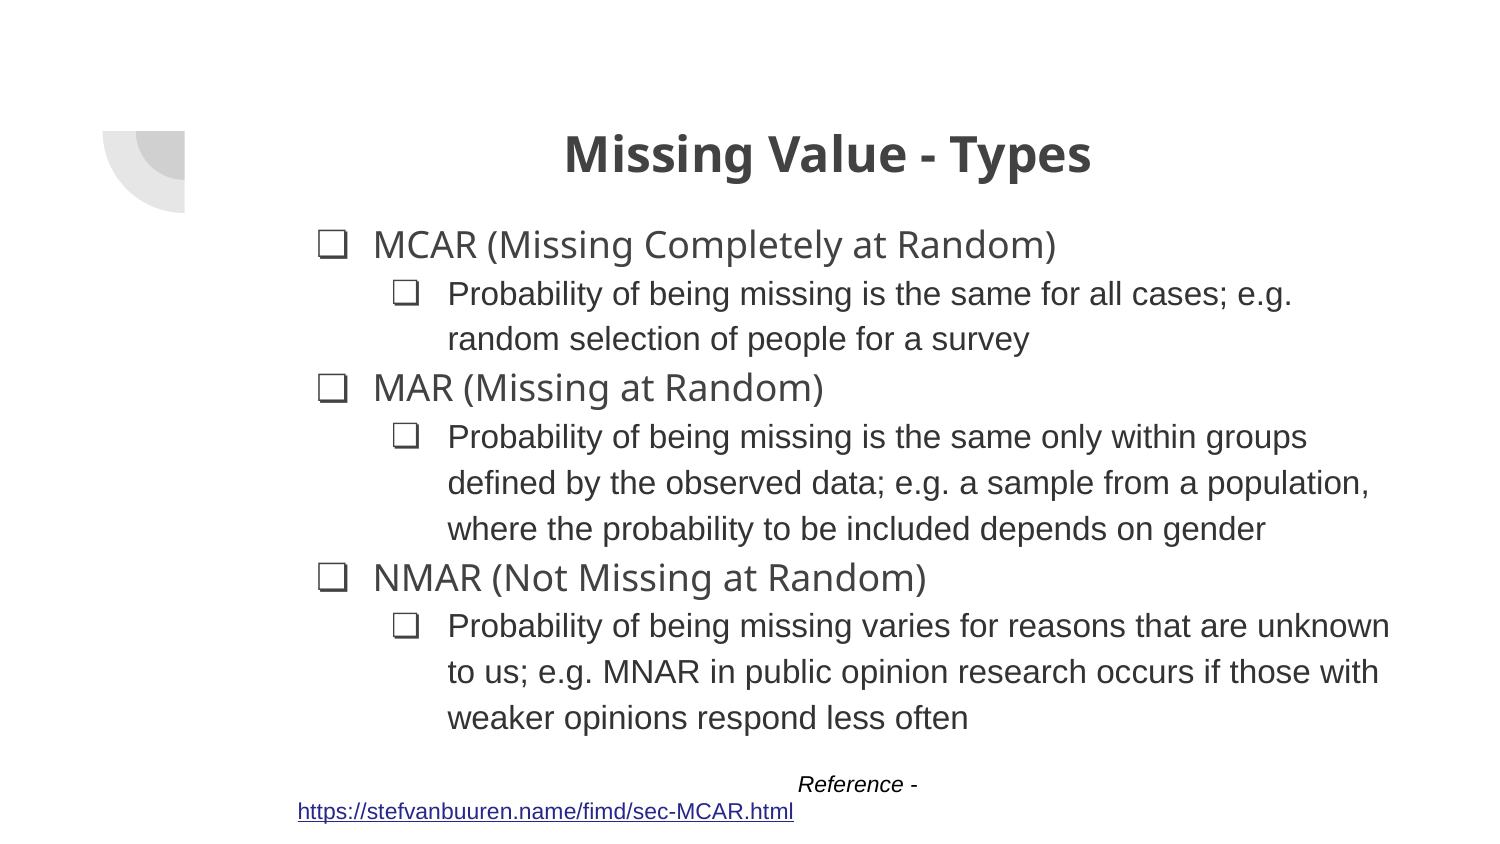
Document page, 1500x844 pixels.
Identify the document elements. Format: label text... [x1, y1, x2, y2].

list MCAR (Missing Completely at Random) Probability of being missing is the same for all cases; e.g. random selection of people for a survey MAR (Missing at Random) Probability of being missing is the same only within groups defined by the observed data; e.g. a sample from a population, where the probability to be included depends on gender NMAR (Not Missing at Random) Probability of being missing varies for reasons that are unknown to us; e.g. MNAR in public opinion research occurs if those with weaker opinions respond less often Reference - https://stefvanbuuren.name/fimd/sec-MCAR.html [282, 198, 1427, 768]
title Missing Value - Types [213, 98, 1368, 263]
